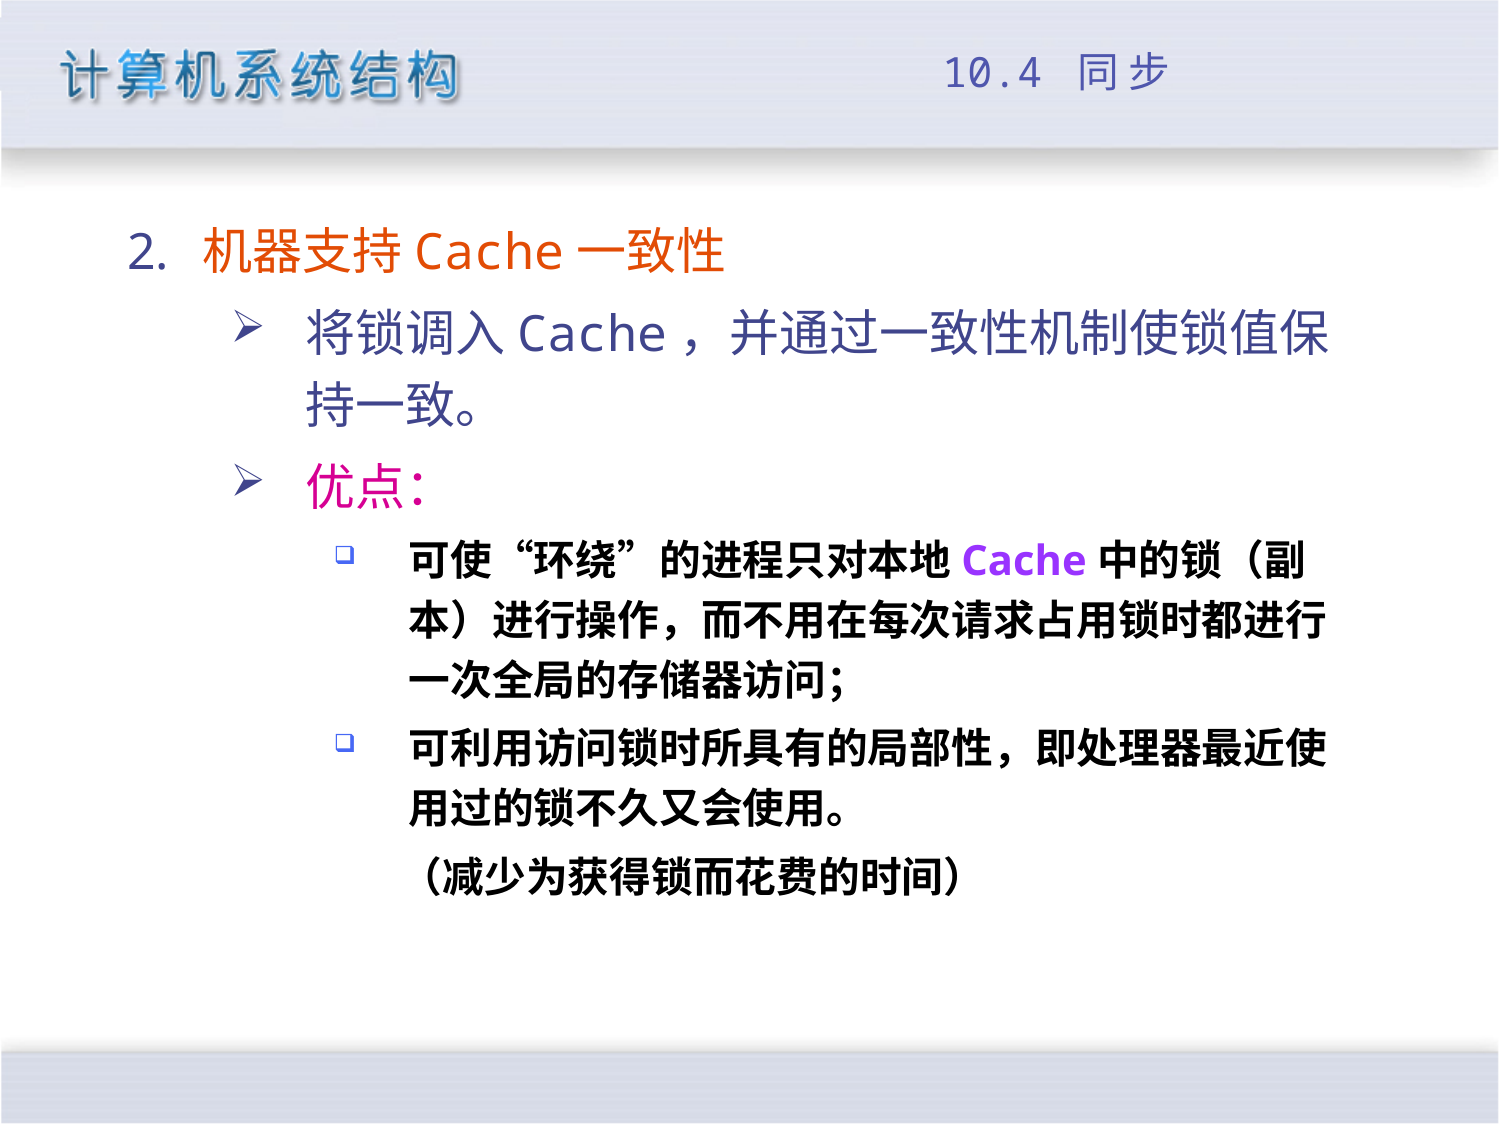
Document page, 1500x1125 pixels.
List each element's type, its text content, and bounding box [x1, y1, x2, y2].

picture [0, 0, 1500, 1125]
list 机器支持Cache一致性 将锁调入Cache，并通过一致性机制使锁值保持一致。 优点： 可使“环绕”的进程只对本地Cache中的锁（副本）进行操作，而不用在每次请求占用锁时都进行一次全局的存储器访问； 可利用访问锁时所具有的局部性，即处理器最近使用过的锁不久又会使用。 （减少为获得锁而花费的时间） [112, 200, 1375, 1013]
title 10.4 同 步 [637, 40, 1475, 104]
